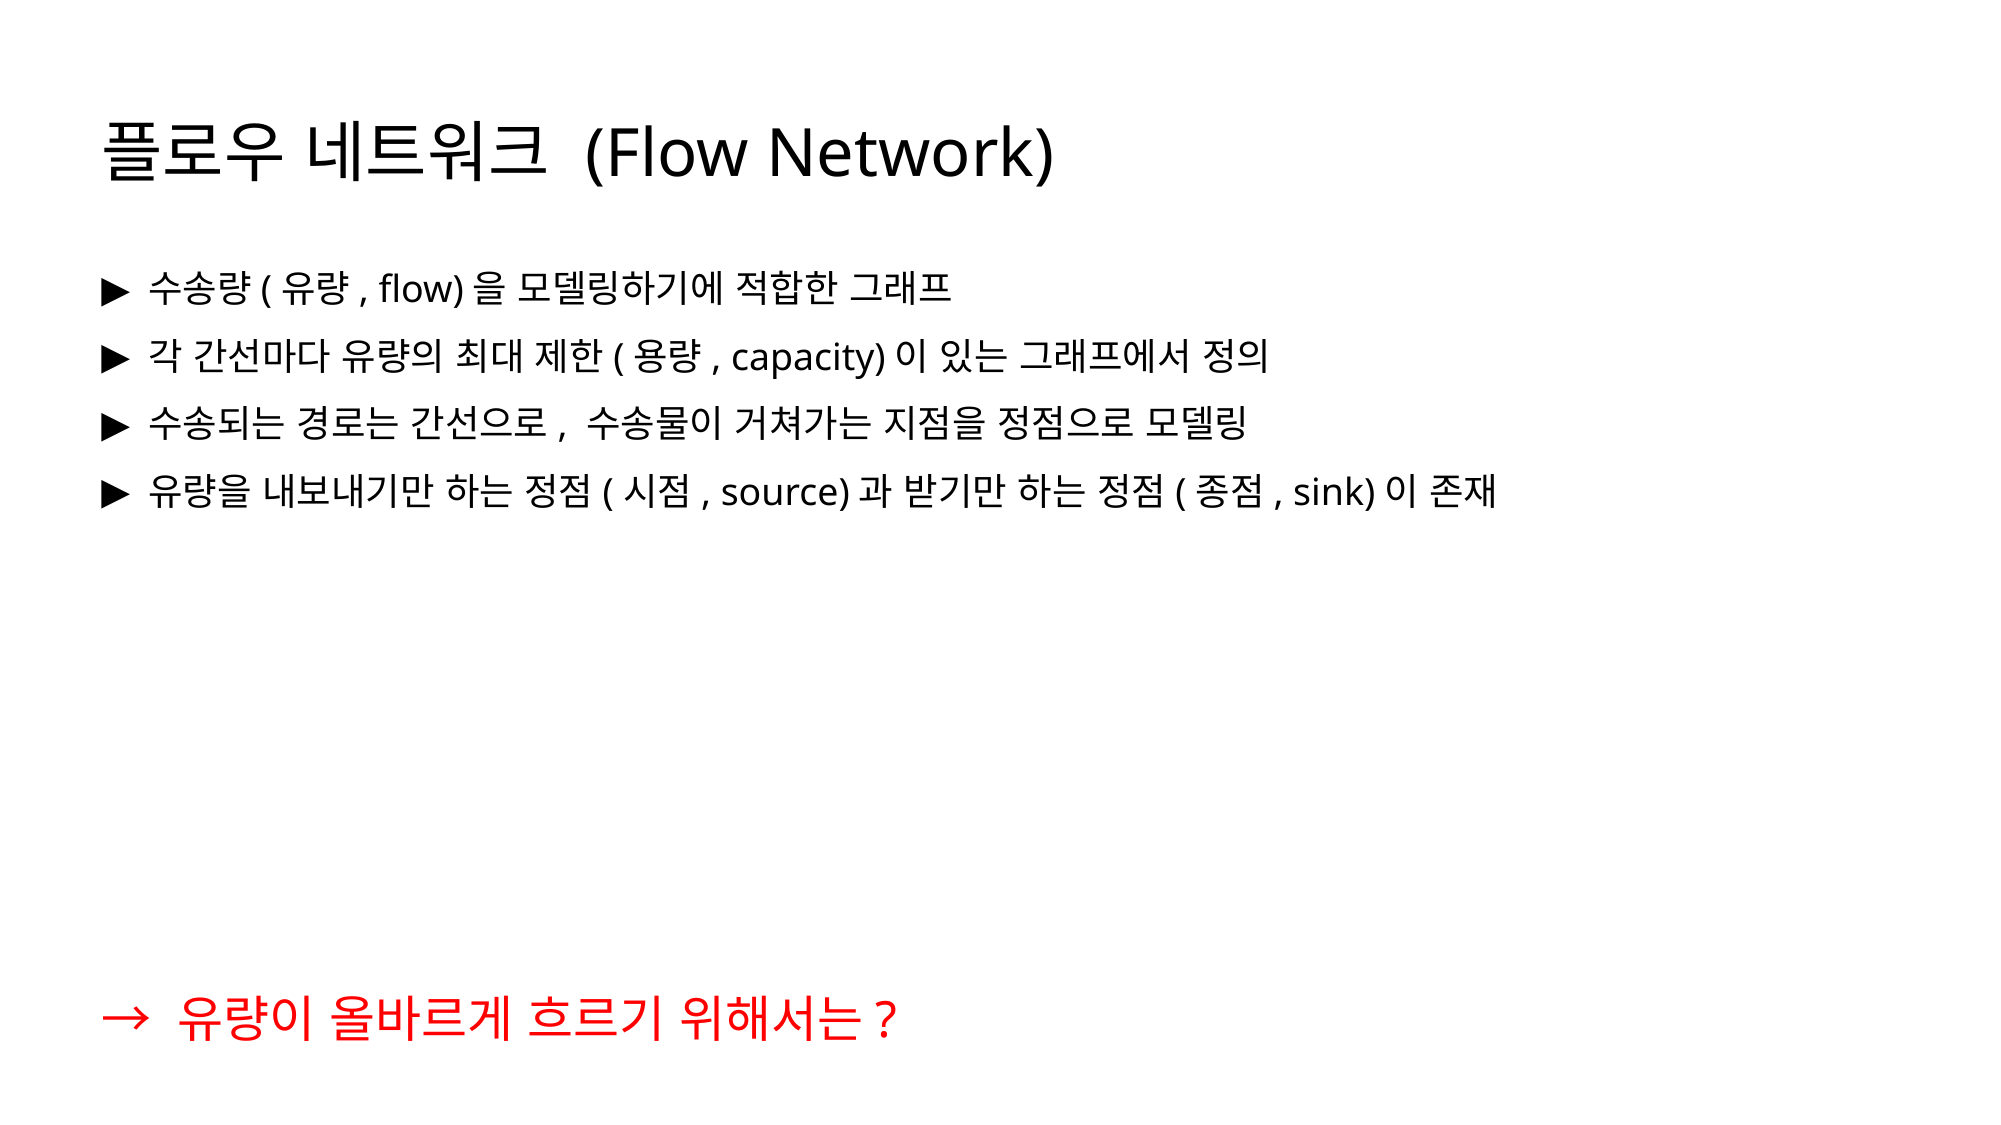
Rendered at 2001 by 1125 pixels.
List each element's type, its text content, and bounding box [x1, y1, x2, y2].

text_box 수송량(유량, flow)을 모델링하기에 적합한 그래프 각 간선마다 유량의 최대 제한(용량, capacity)이 있는 그래프에서 정의 수송되는 경로는 간선으로, 수송물이 거쳐가는 지점을 정점으로 모델링 유량을 내보내기만 하는 정점(시점, source)과 받기만 하는 정점(종점, sink)이 존재 [86, 235, 1619, 602]
text_box 플로우 네트워크 (Flow Network) [86, 64, 1283, 235]
text_box → 유량이 올바르게 흐르기 위해서는? [86, 980, 1148, 1061]
